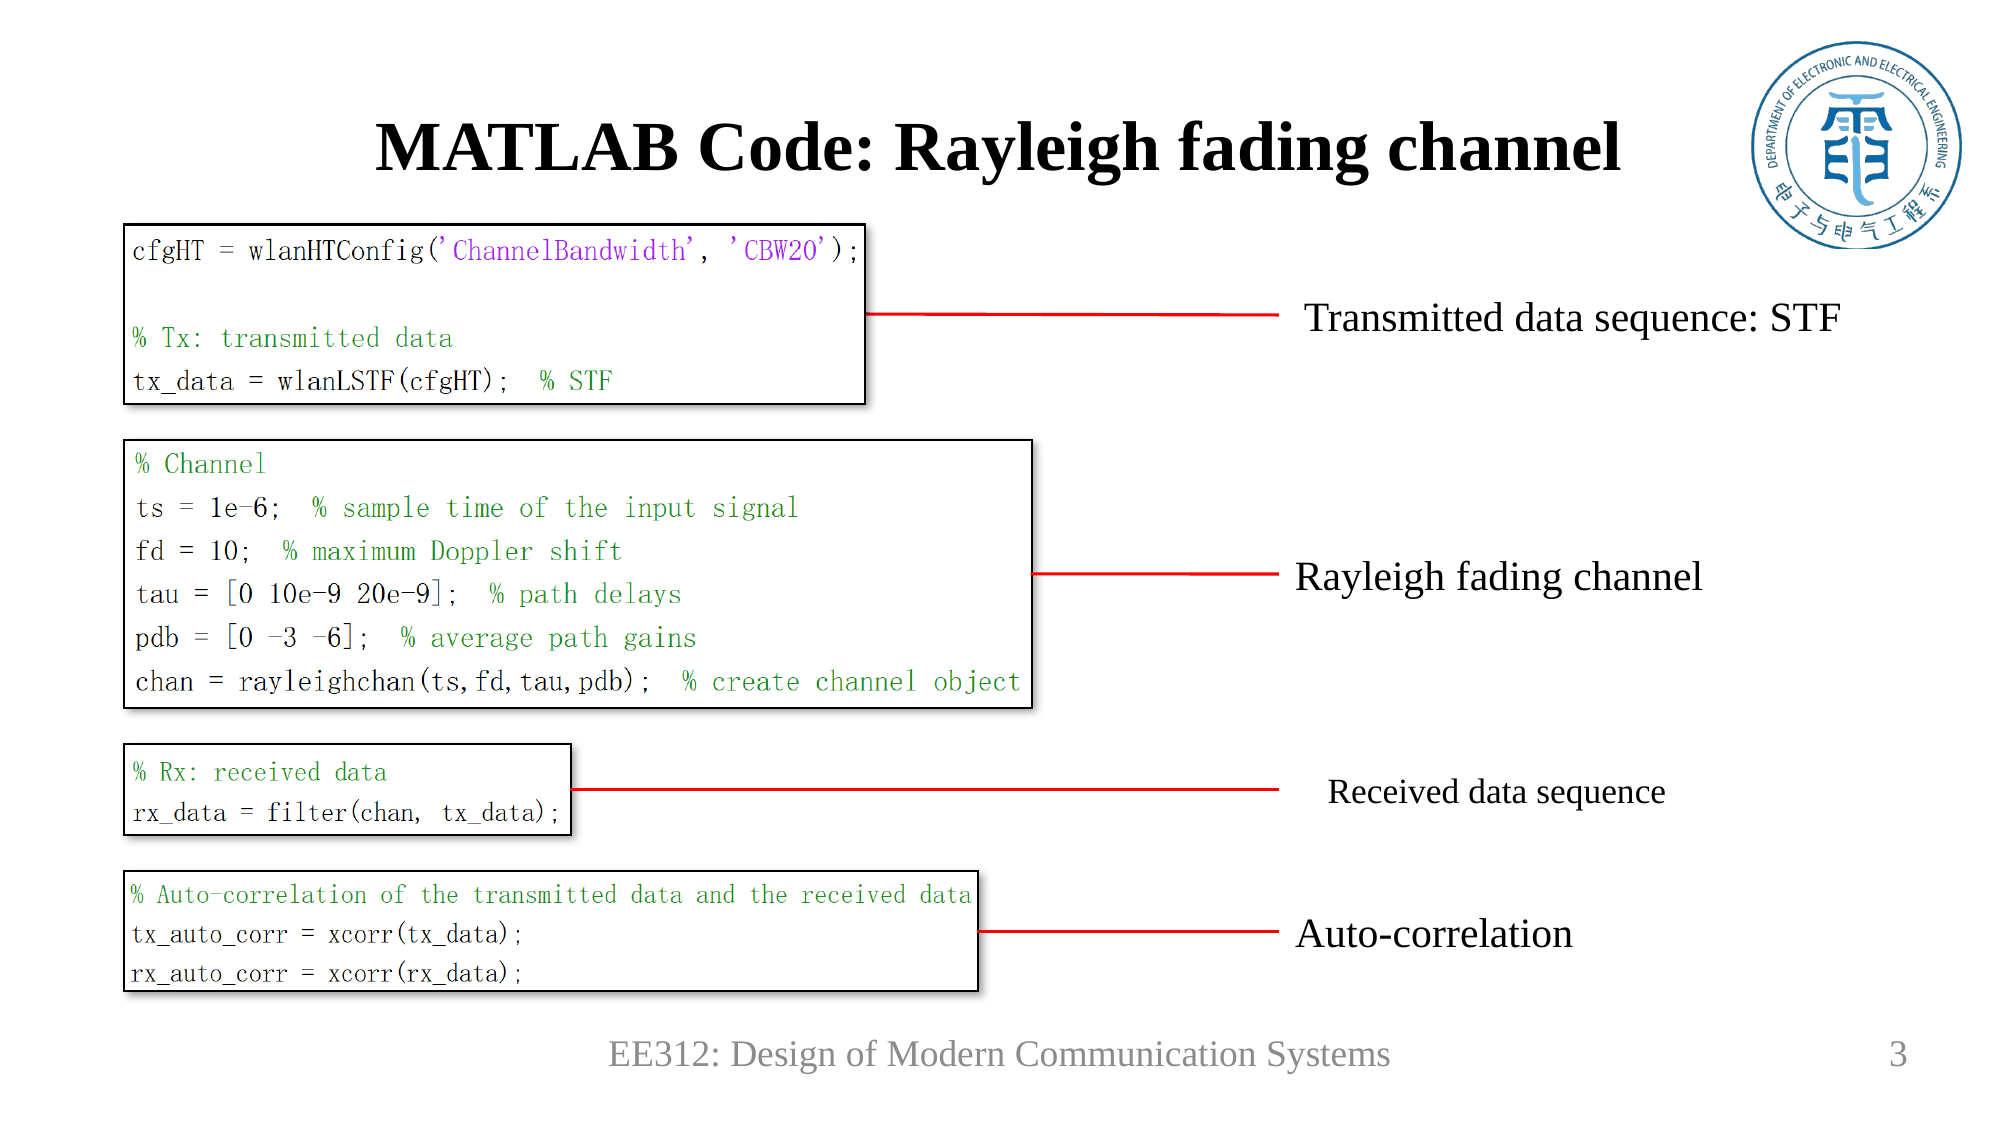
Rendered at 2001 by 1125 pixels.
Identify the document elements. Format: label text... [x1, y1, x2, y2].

text_box Rayleigh fading channel [1278, 440, 1720, 708]
subtitle Transmitted data sequence: STF [1278, 270, 1868, 360]
picture [125, 225, 865, 403]
picture [125, 440, 1031, 707]
text_box Auto-correlation [1278, 872, 1590, 991]
slide_number 3 [1577, 1023, 1923, 1080]
text_box MATLAB Code: Rayleigh fading channel [125, 92, 1749, 193]
picture [1749, 36, 1963, 249]
text_box Received data sequence [1282, 745, 1711, 834]
footer EE312: Design of Modern Communication Systems [554, 1023, 1446, 1080]
picture [125, 872, 978, 991]
picture [124, 745, 570, 834]
